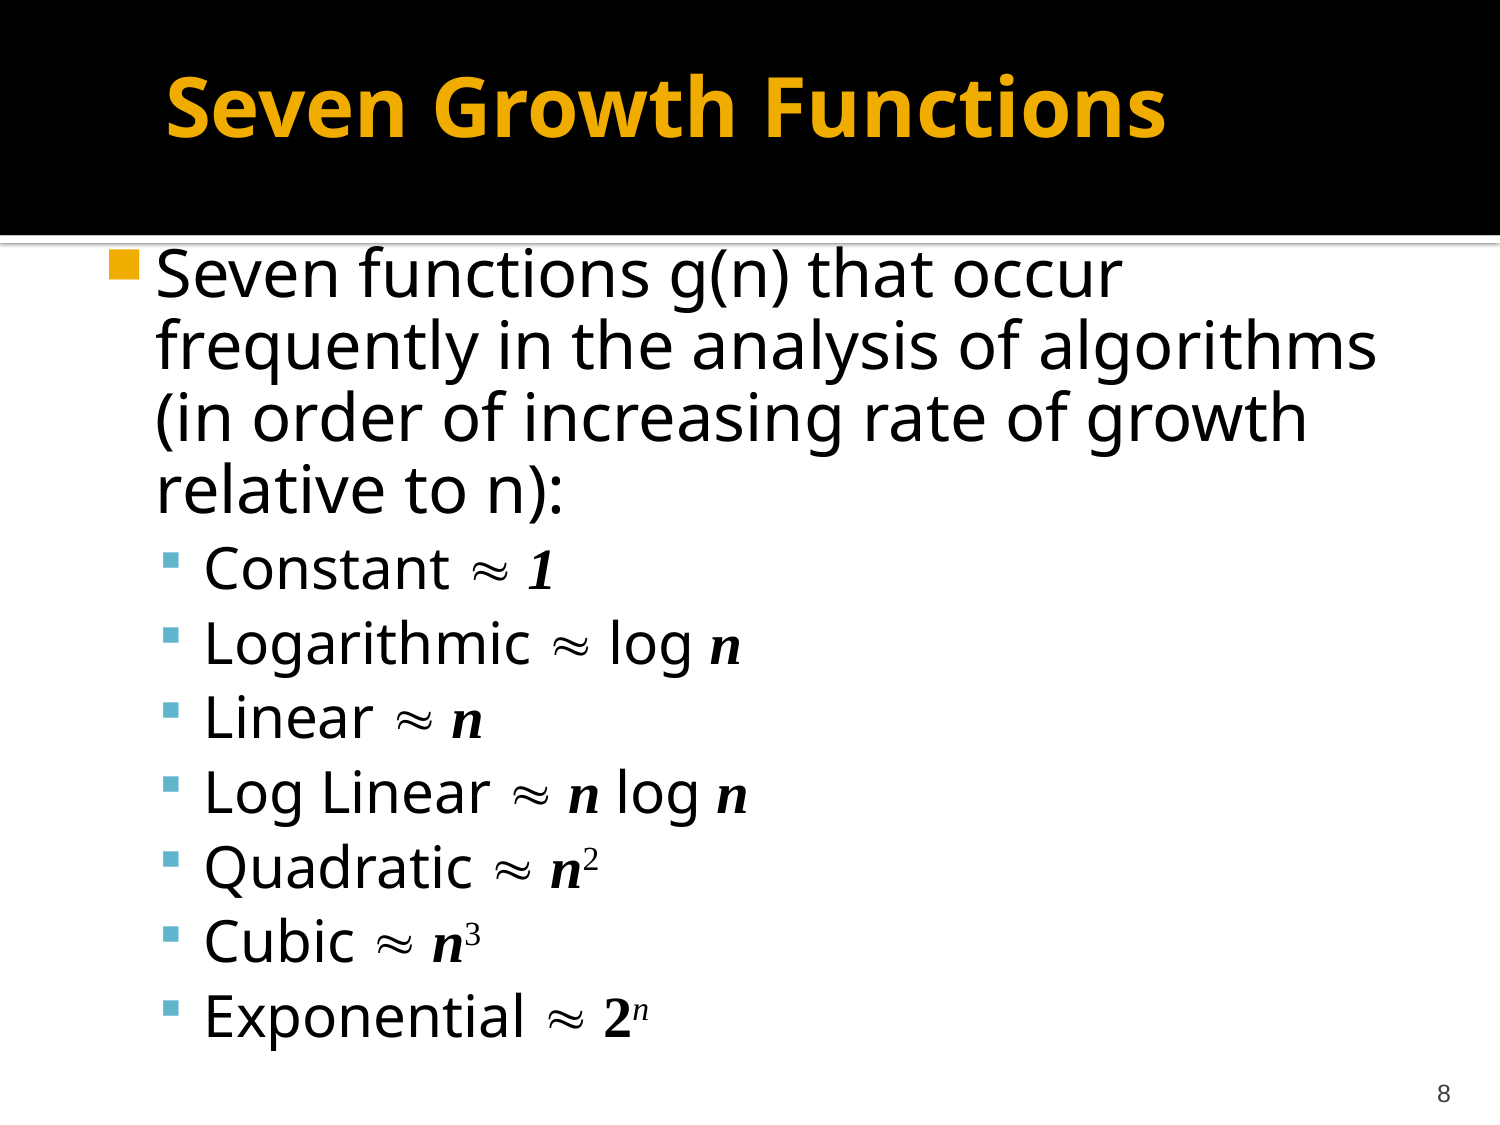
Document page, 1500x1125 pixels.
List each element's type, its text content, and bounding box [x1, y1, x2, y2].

list Seven functions g(n) that occur frequently in the analysis of algorithms (in order of increasing rate of growth relative to n): Constant  1 Logarithmic  log n Linear  n Log Linear  n log n Quadratic  n2 Cubic  n3 Exponential  2n [75, 224, 1425, 1038]
slide_number 8 [1345, 1062, 1467, 1108]
title Seven Growth Functions [150, 45, 1450, 163]
